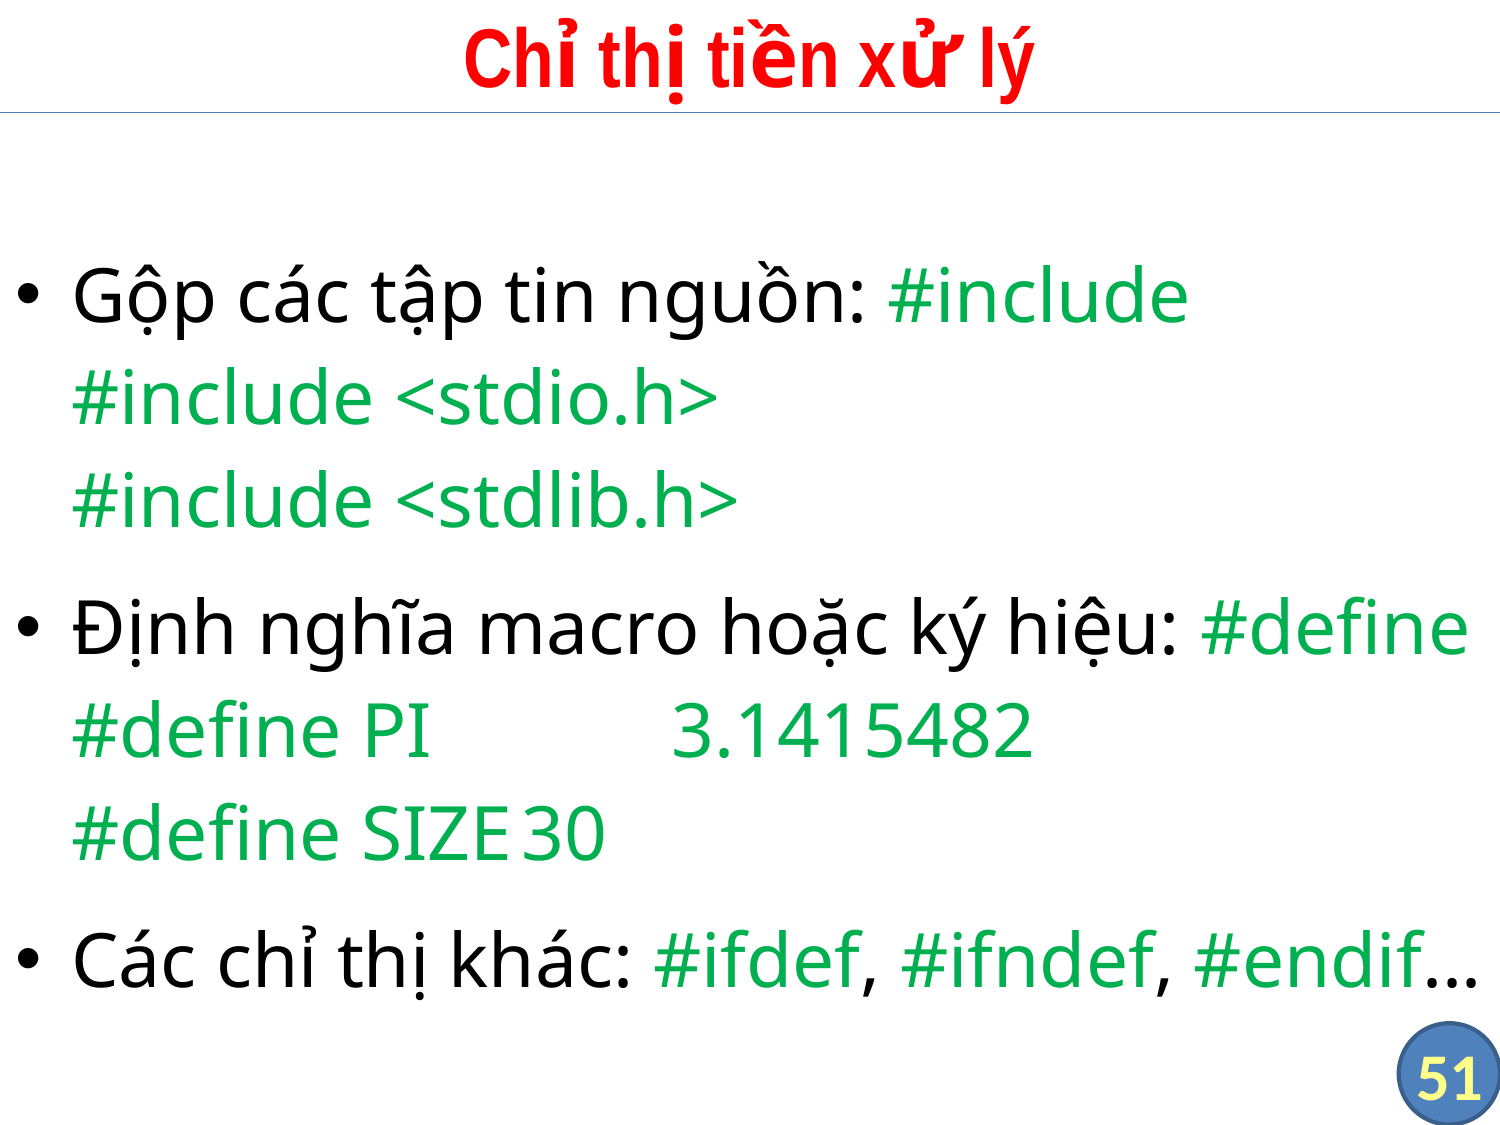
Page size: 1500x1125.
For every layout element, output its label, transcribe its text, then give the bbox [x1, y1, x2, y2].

list Gộp các tập tin nguồn: #include #include <stdio.h> #include <stdlib.h> Định nghĩa macro hoặc ký hiệu: #define #define PI 3.1415482 #define SIZE 30 Các chỉ thị khác: #ifdef, #ifndef, #endif... [0, 113, 1500, 1125]
slide_number 51 [1399, 1023, 1500, 1125]
title Chỉ thị tiền xử lý [0, 0, 1500, 113]
